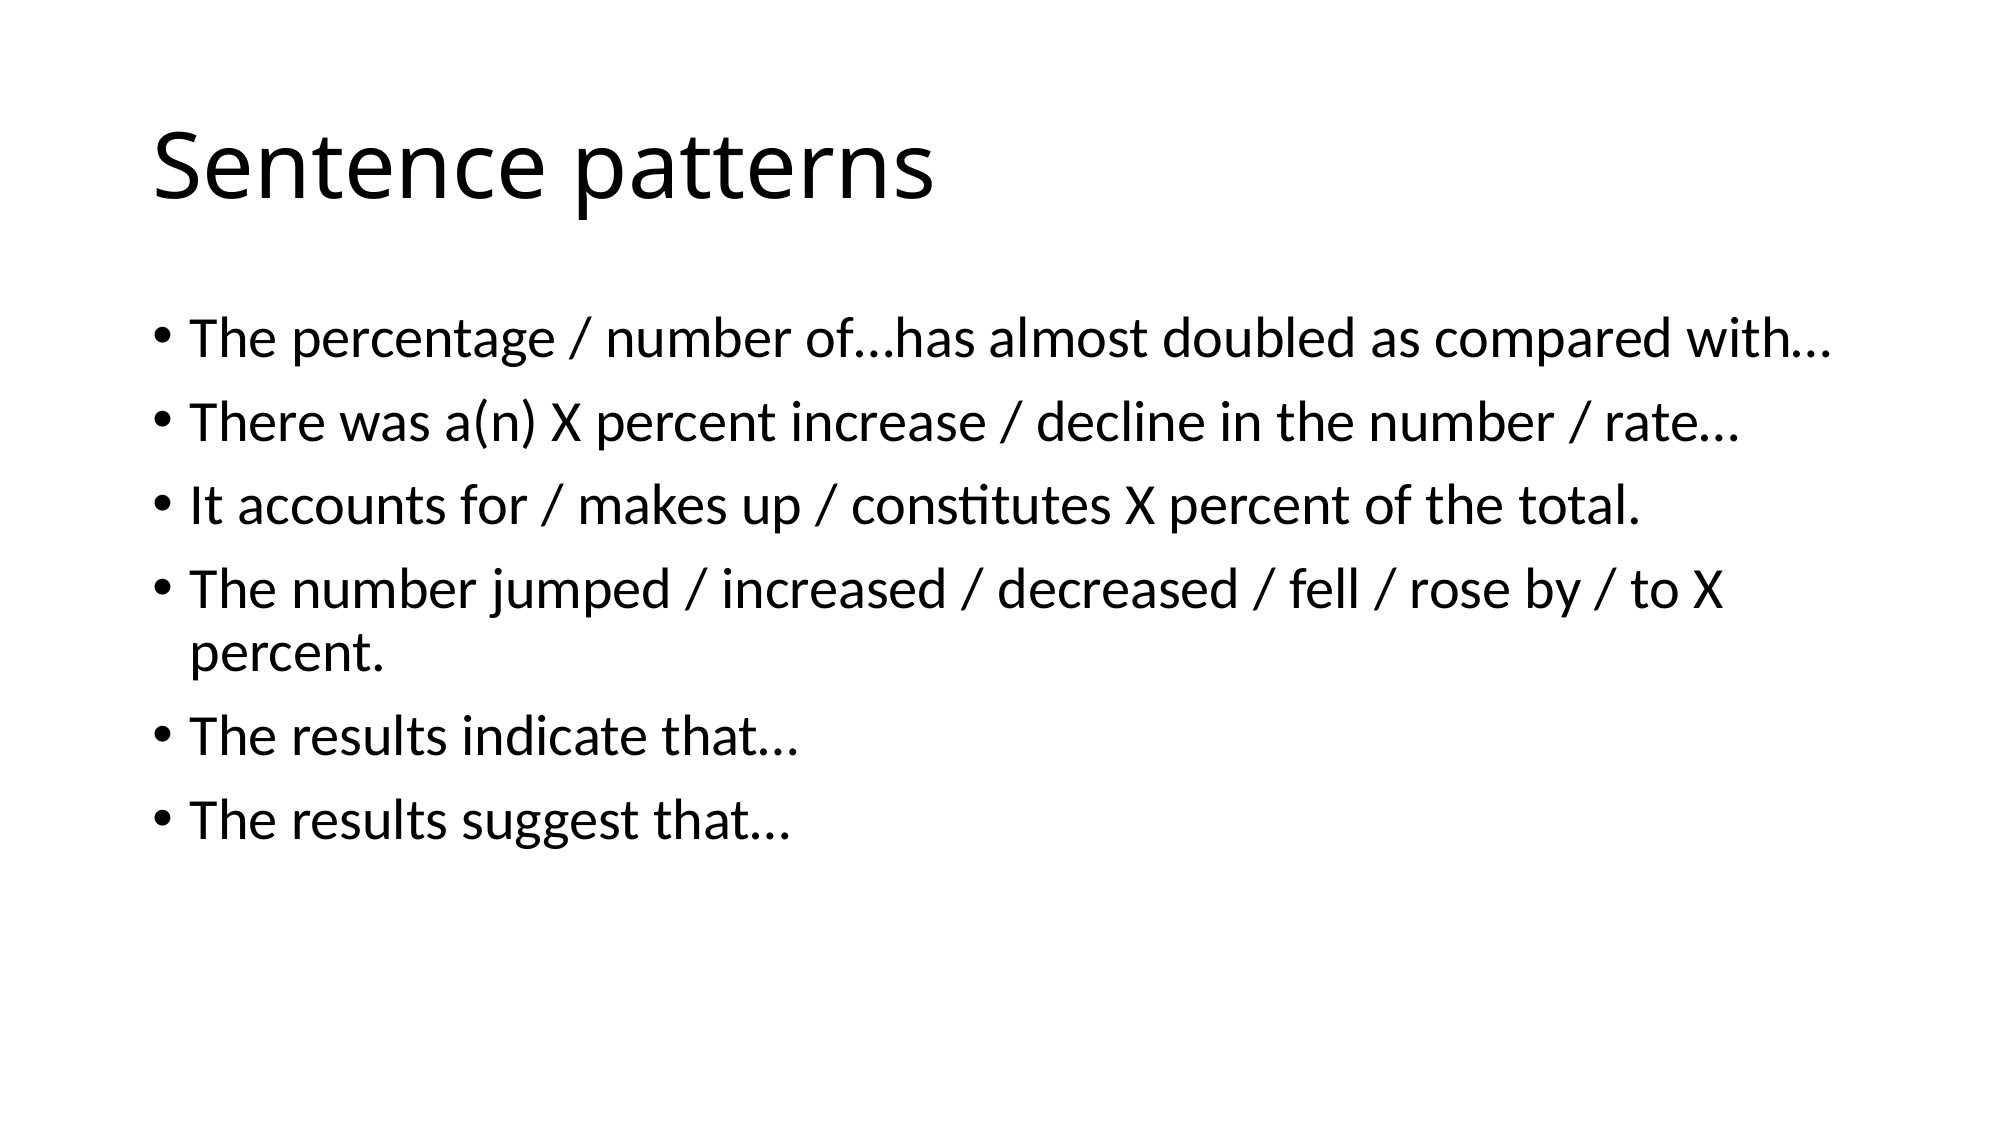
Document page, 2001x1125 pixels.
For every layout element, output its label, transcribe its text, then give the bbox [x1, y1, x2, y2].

list The percentage / number of…has almost doubled as compared with… There was a(n) X percent increase / decline in the number / rate… It accounts for / makes up / constitutes X percent of the total. The number jumped / increased / decreased / fell / rose by / to X percent. The results indicate that… The results suggest that… [137, 299, 1863, 1014]
title Sentence patterns [137, 59, 1863, 278]
